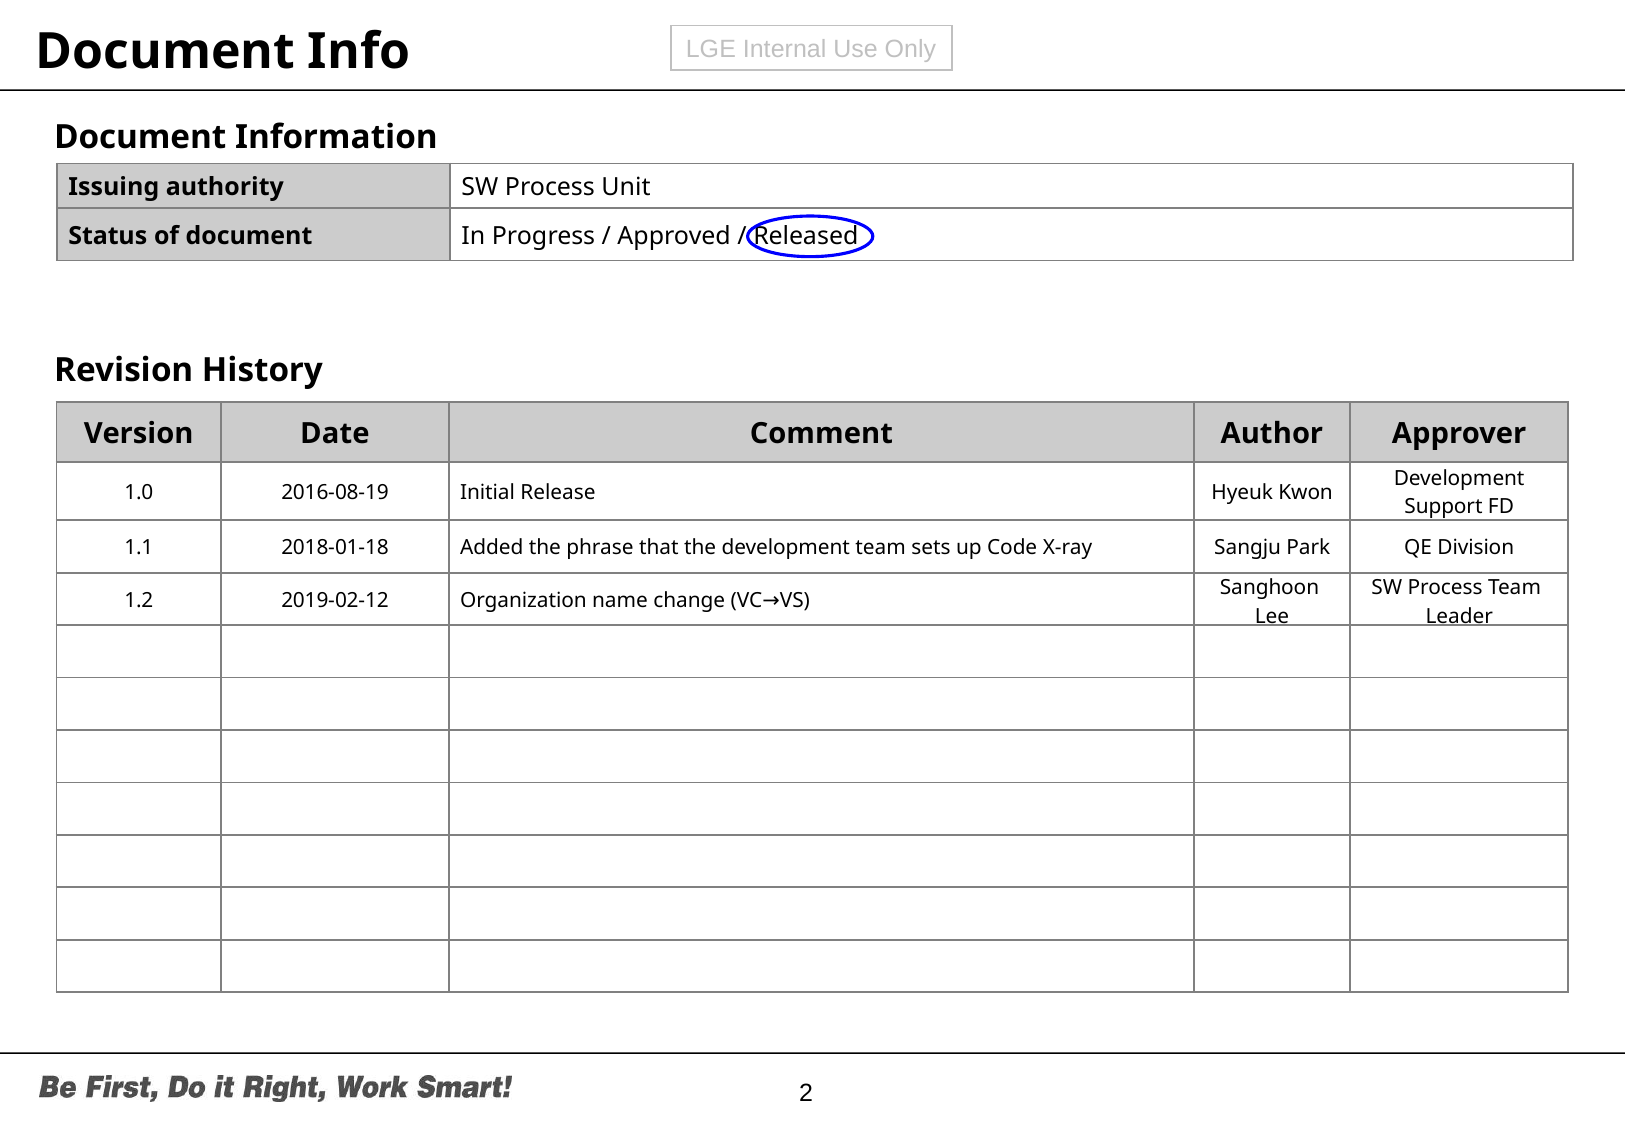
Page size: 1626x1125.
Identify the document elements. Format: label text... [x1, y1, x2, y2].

text_box [747, 216, 873, 257]
table_header Version [57, 403, 220, 461]
picture [39, 1075, 512, 1102]
table_cell [57, 731, 220, 782]
text_box Document Info [21, 19, 872, 79]
table_cell [57, 783, 220, 834]
table_cell [1195, 888, 1349, 939]
table_cell Organization name change (VC→VS) [450, 574, 1193, 624]
table_cell [222, 626, 448, 677]
table_cell Sanghoon Lee [1195, 574, 1349, 624]
table_cell QE Division [1351, 521, 1567, 572]
table_cell [222, 731, 448, 782]
table_cell [222, 888, 448, 939]
table_cell [1195, 836, 1349, 886]
table_cell [1351, 941, 1567, 991]
table_cell [1195, 783, 1349, 834]
table_header Issuing authority [58, 164, 449, 207]
table_cell In Progress / Approved / Released [451, 209, 1572, 260]
table_cell SW Process Team Leader [1351, 574, 1567, 624]
table_cell 2018-01-18 [222, 521, 448, 572]
table_cell [57, 626, 220, 677]
table_cell [1351, 836, 1567, 886]
table_cell Development Support FD [1351, 463, 1567, 519]
table_cell Added the phrase that the development team sets up Code X-ray [450, 521, 1193, 572]
table_cell [1195, 626, 1349, 677]
table_cell [1351, 626, 1567, 677]
table_cell [450, 836, 1193, 886]
table_cell [450, 678, 1193, 729]
table_cell [222, 678, 448, 729]
table_cell [1195, 941, 1349, 991]
table_cell [1351, 783, 1567, 834]
table_cell [57, 941, 220, 991]
table_cell 1.2 [57, 574, 220, 624]
table_cell 2019-02-12 [222, 574, 448, 624]
table_cell [1195, 731, 1349, 782]
table_cell [1351, 731, 1567, 782]
table_cell Hyeuk Kwon [1195, 463, 1349, 519]
table_header Approver [1351, 403, 1567, 461]
table_header SW Process Unit [451, 164, 1572, 207]
table_cell [450, 888, 1193, 939]
table_cell [57, 888, 220, 939]
table_cell [222, 941, 448, 991]
table_cell [222, 783, 448, 834]
table_cell 1.0 [57, 463, 220, 519]
text_box Revision History [39, 340, 488, 396]
table_cell [57, 678, 220, 729]
table_header Comment [450, 403, 1193, 461]
table_cell [450, 783, 1193, 834]
table_header Author [1195, 403, 1349, 461]
text_box Document Information [39, 107, 488, 163]
table_cell [57, 836, 220, 886]
table_cell [1351, 678, 1567, 729]
table_cell [1195, 678, 1349, 729]
table_cell Status of document [58, 209, 449, 260]
table_cell [222, 836, 448, 886]
table_cell [1351, 888, 1567, 939]
table_cell 1.1 [57, 521, 220, 572]
table_cell [450, 731, 1193, 782]
table_header Date [222, 403, 448, 461]
table_cell 2016-08-19 [222, 463, 448, 519]
table_cell [450, 941, 1193, 991]
table_cell [450, 626, 1193, 677]
table_cell Initial Release [450, 463, 1193, 519]
table_cell Sangju Park [1195, 521, 1349, 572]
